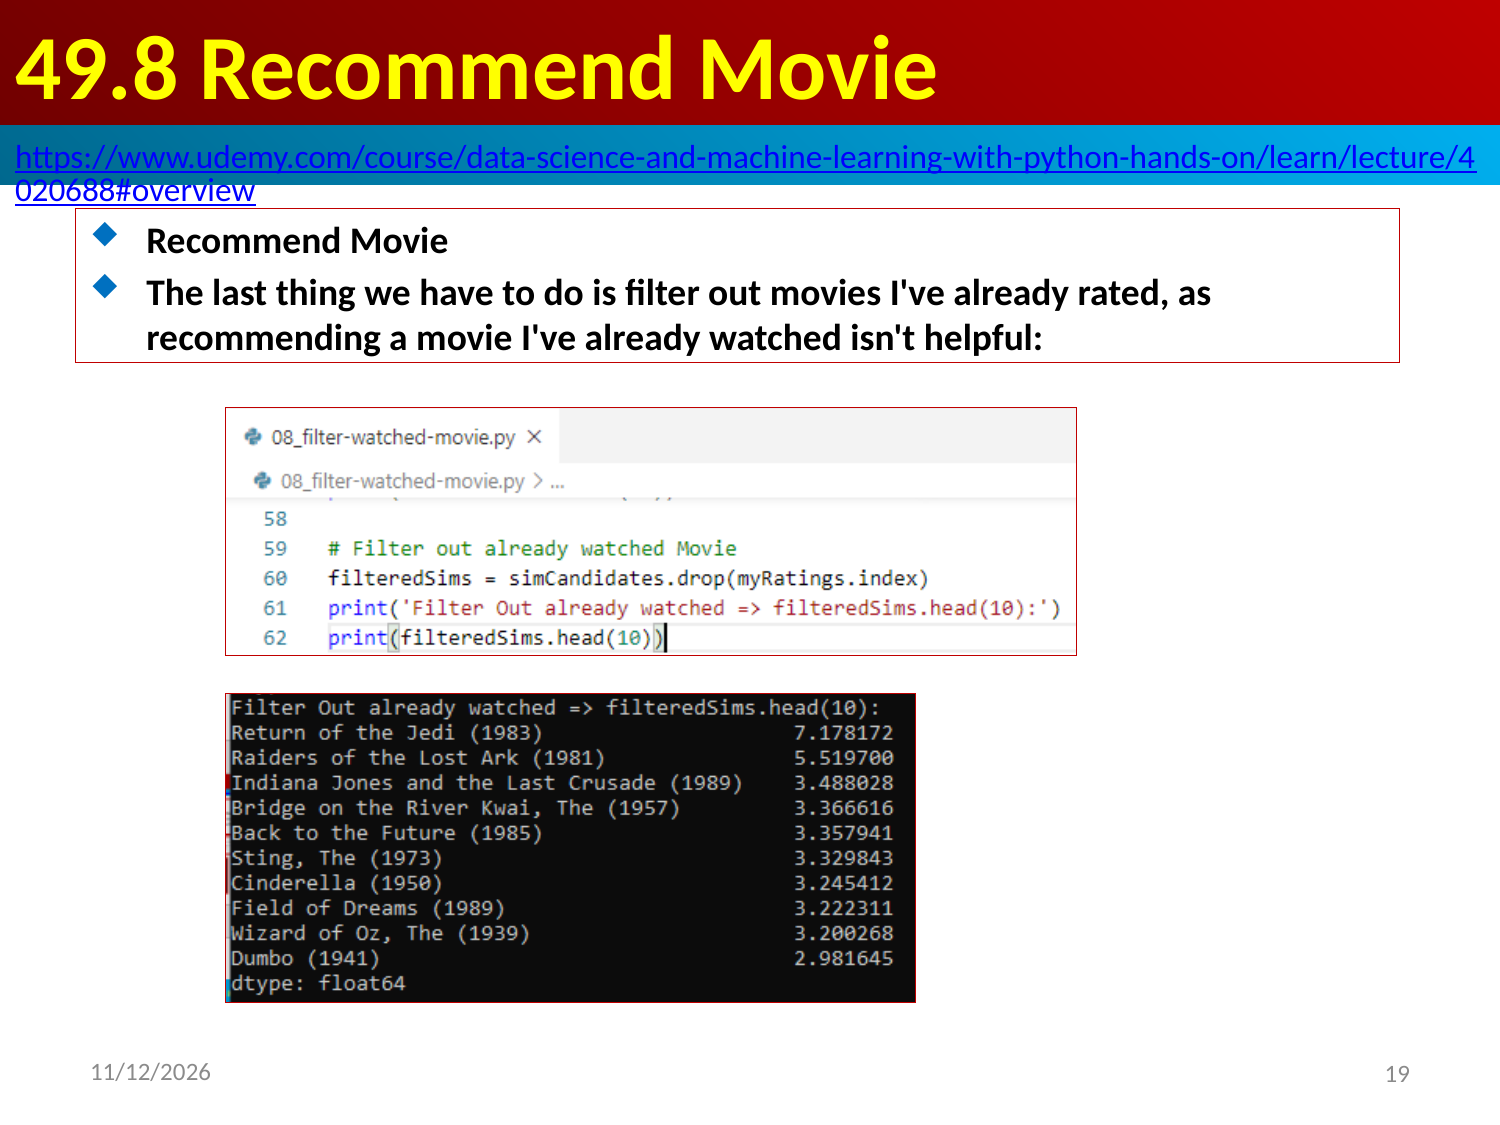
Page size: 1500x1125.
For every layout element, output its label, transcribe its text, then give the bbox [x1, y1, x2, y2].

title 49.8 Recommend Movie [0, 0, 1500, 125]
picture [225, 407, 1078, 657]
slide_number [75, 1040, 425, 1101]
slide_number 19 [1074, 1042, 1425, 1103]
subtitle Recommend Movie The last thing we have to do is filter out movies I've already rated, as recommending a movie I've already watched isn't helpful: [75, 208, 1400, 363]
text_box https://www.udemy.com/course/data-science-and-machine-learning-with-python-hands-on/learn/lecture/4020688#overview [0, 125, 1500, 185]
picture [225, 693, 917, 1004]
